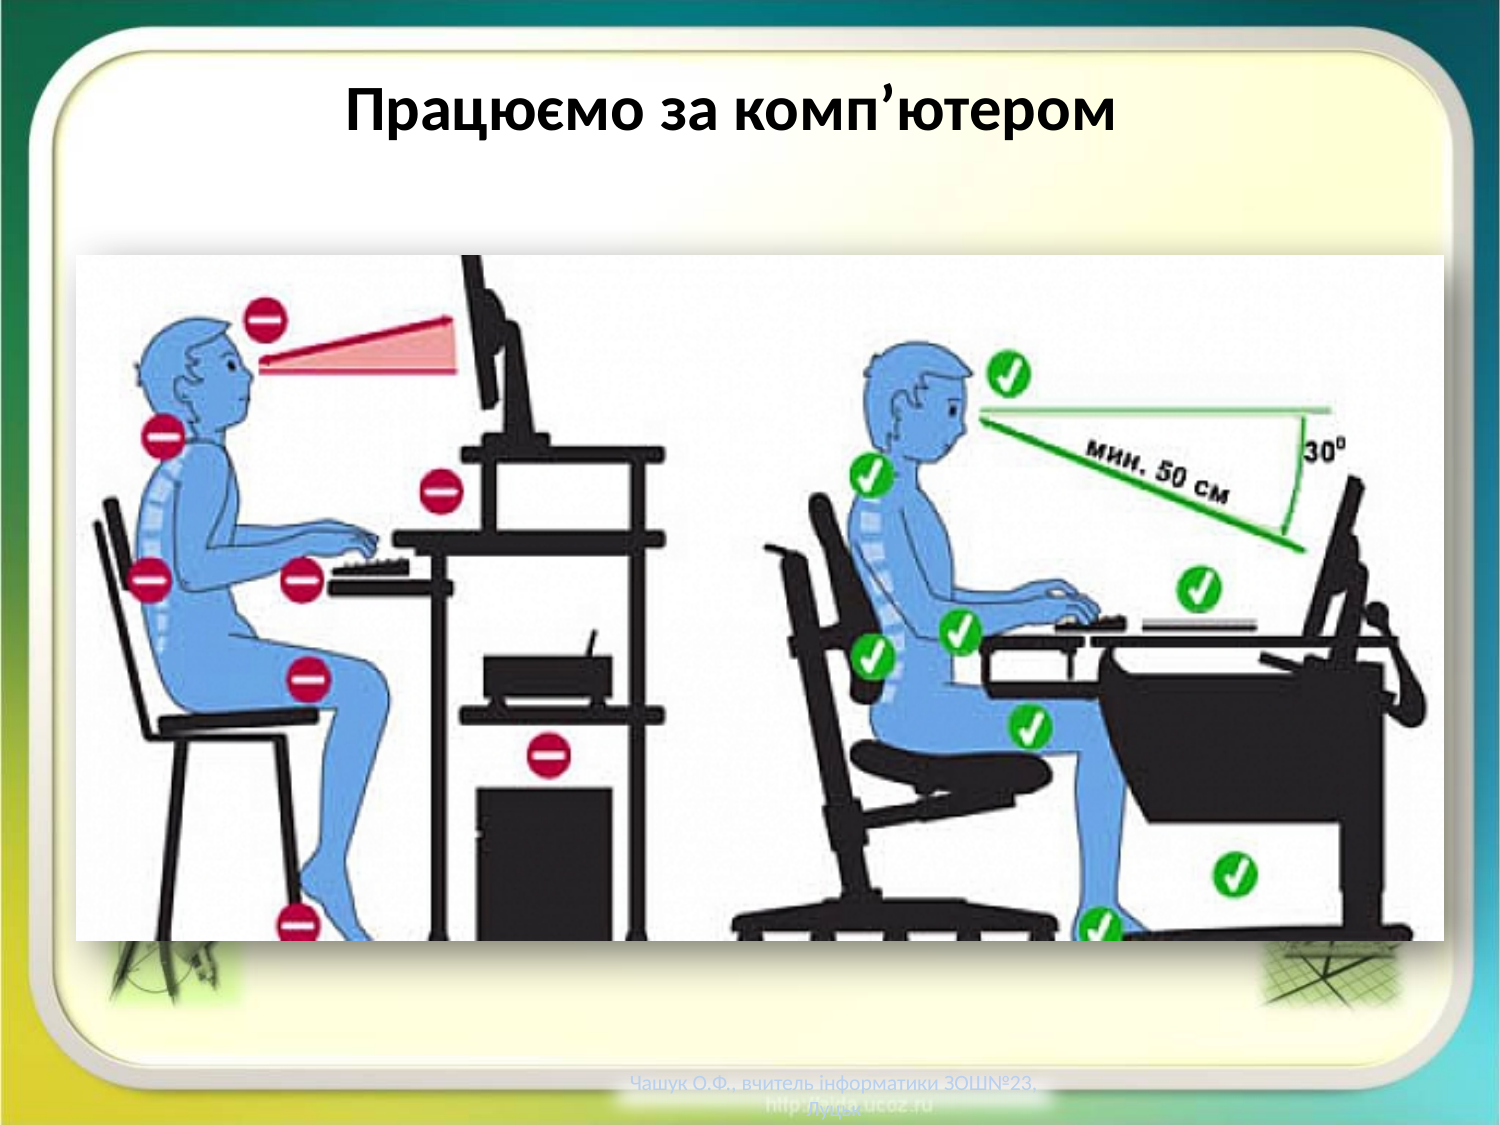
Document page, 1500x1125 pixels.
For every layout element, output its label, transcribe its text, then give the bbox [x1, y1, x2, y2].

picture [0, 0, 1500, 1125]
text_box Працюємо за комп’ютером [222, 30, 1240, 179]
